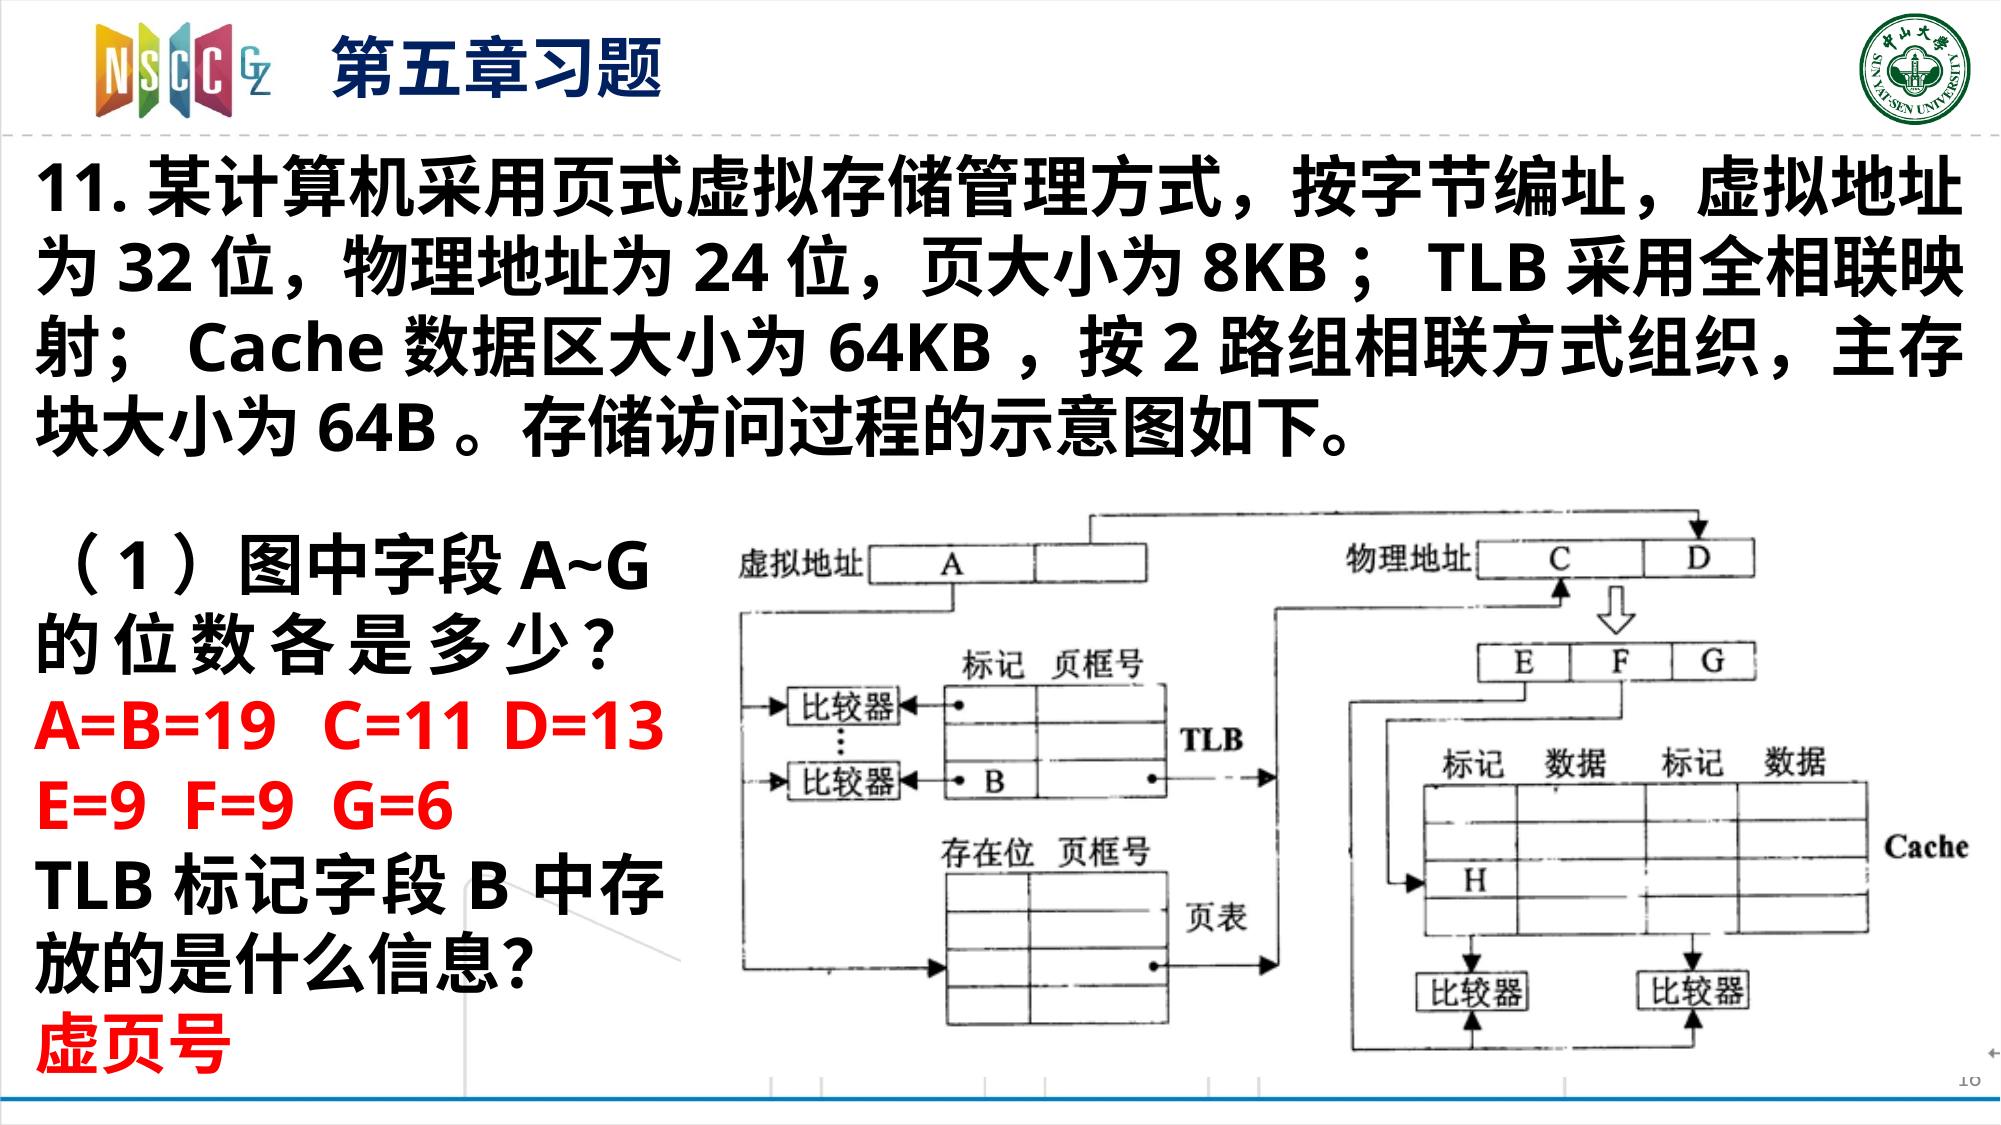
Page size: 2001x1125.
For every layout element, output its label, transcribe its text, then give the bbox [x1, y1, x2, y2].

slide_number 16 [1646, 1085, 1997, 1107]
text_box （1）图中字段A~G的位数各是多少？A=B=19 C=11 D=13 E=9 F=9 G=6 TLB标记字段B中存放的是什么信息？ 虚页号 [19, 515, 681, 1090]
text_box 第五章习题 [314, 18, 1490, 114]
picture [0, 0, 2001, 1125]
text_box 11.某计算机采用页式虚拟存储管理方式，按字节编址，虚拟地址为32位，物理地址为24位，页大小为8KB；TLB采用全相联映射；Cache数据区大小为64KB，按2路组相联方式组织，主存块大小为64B。存储访问过程的示意图如下。 [19, 137, 1981, 472]
